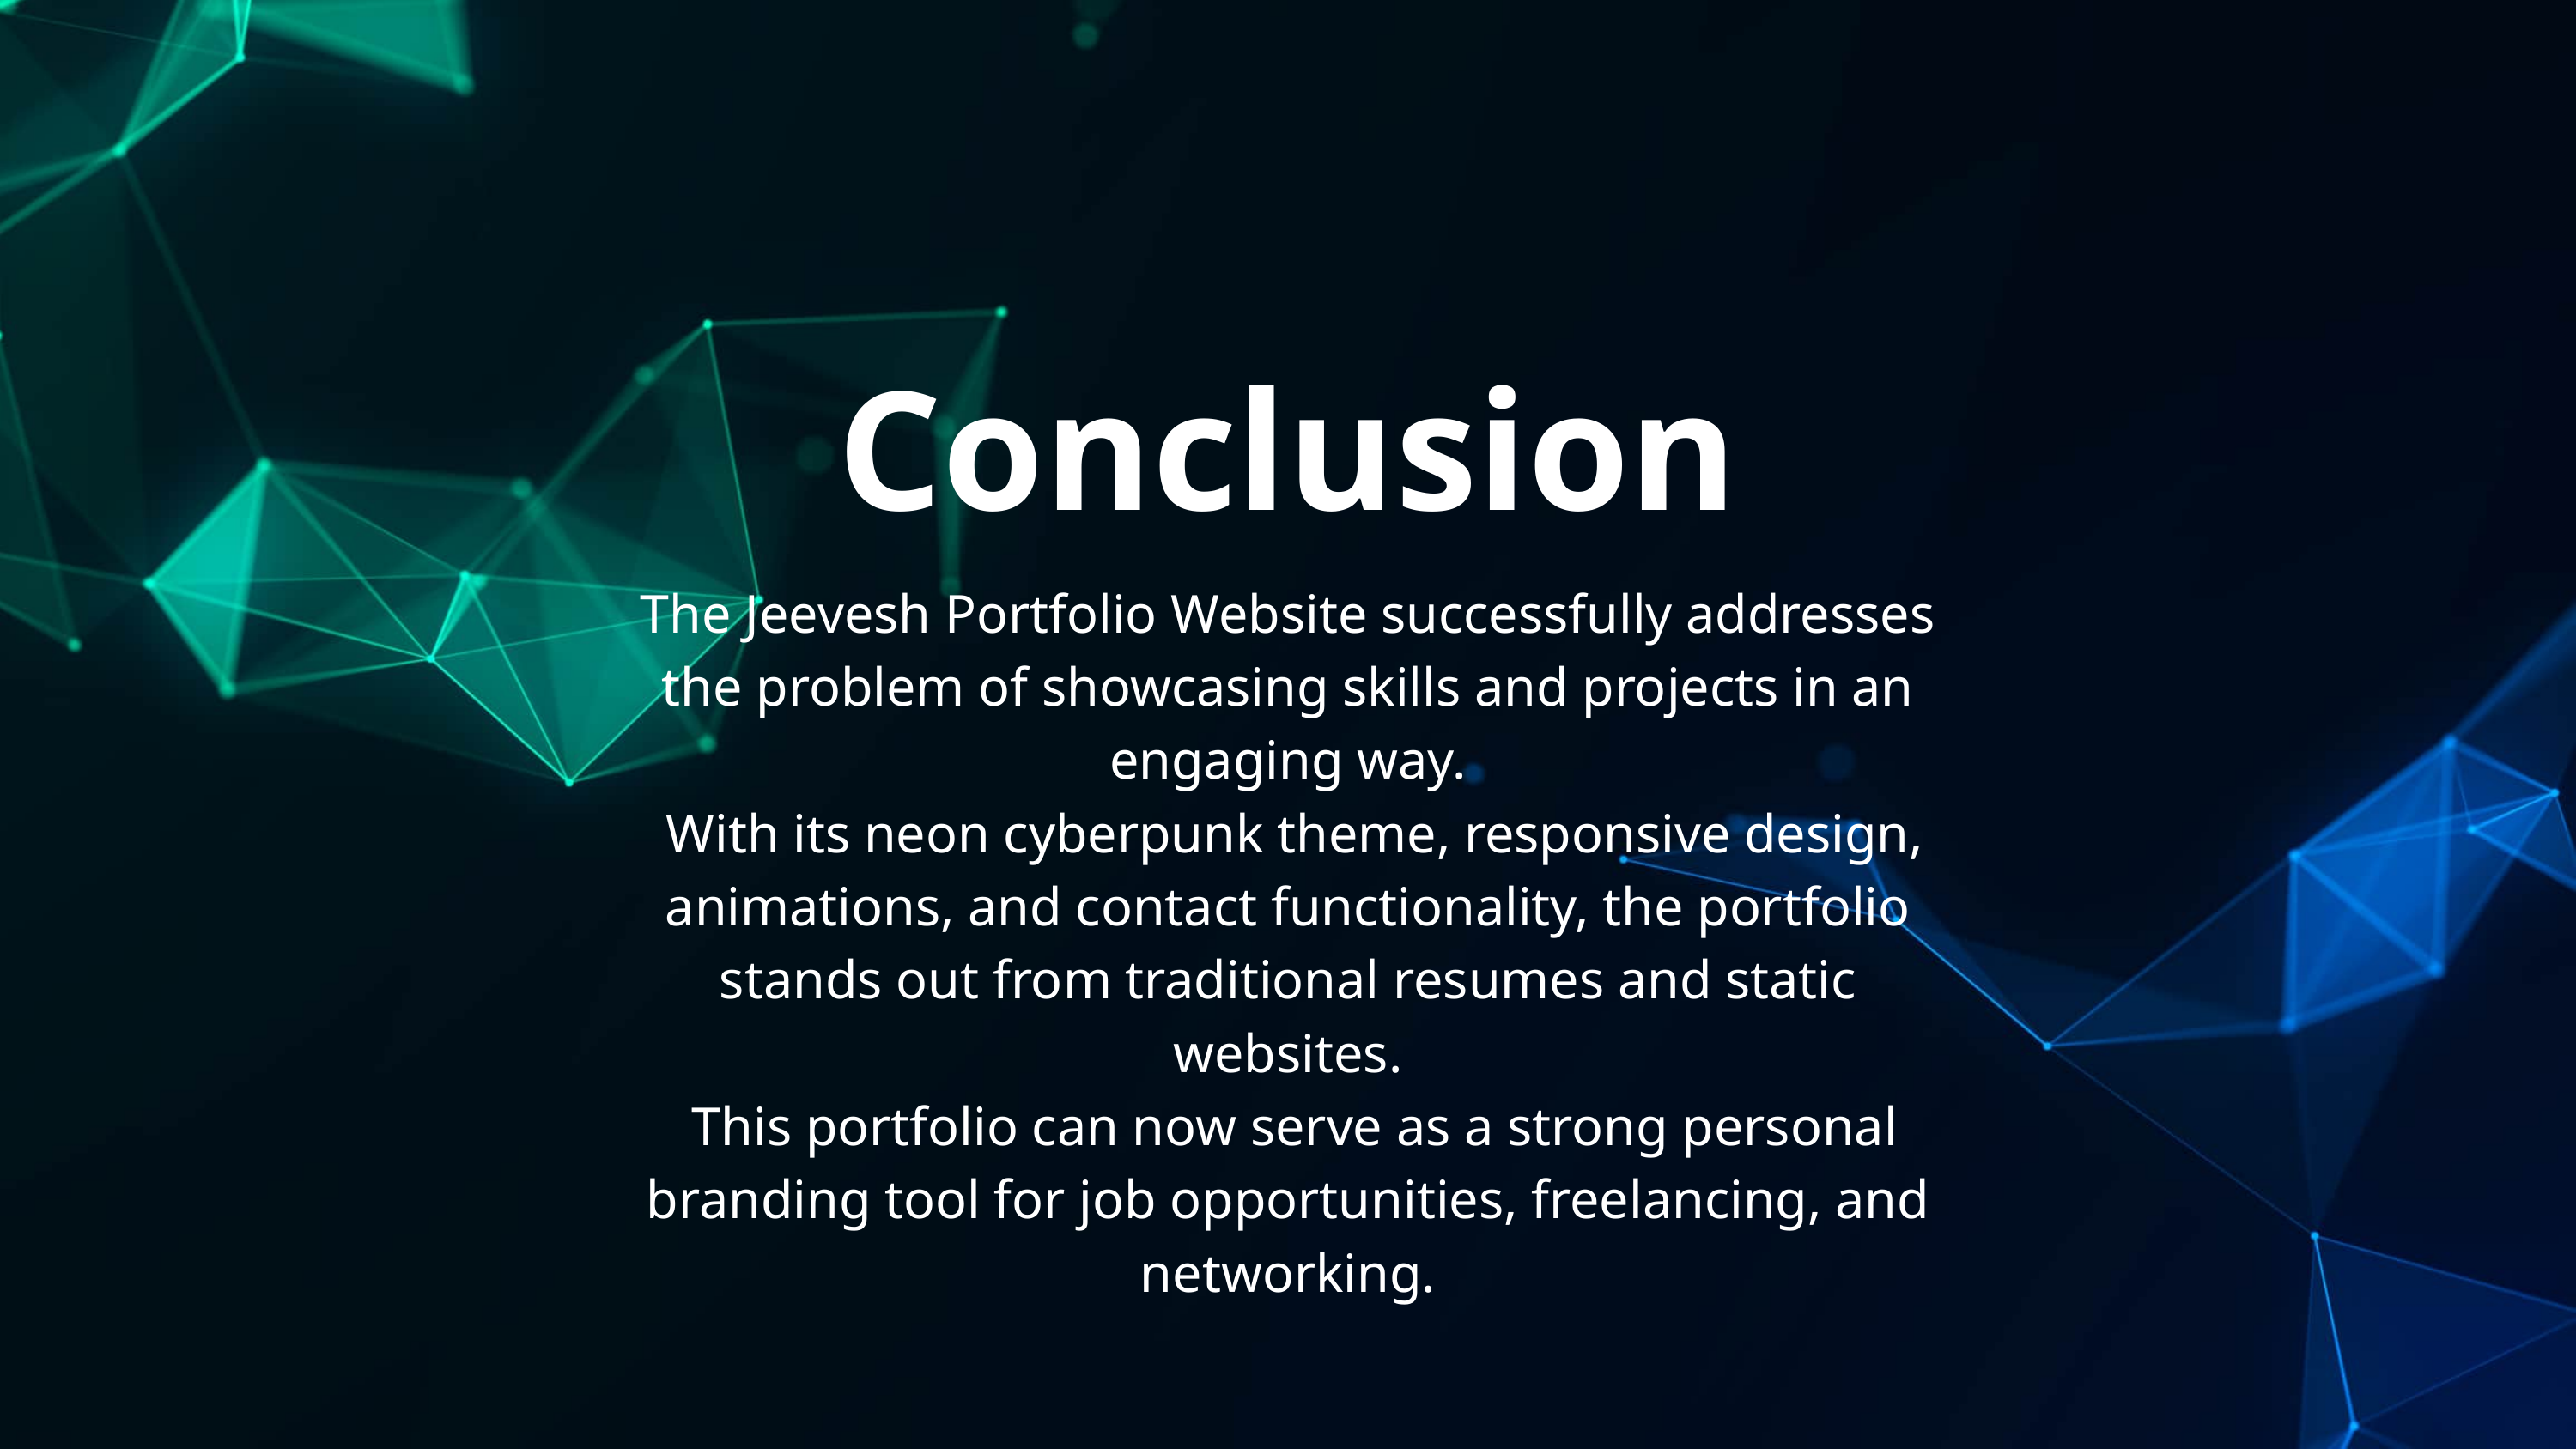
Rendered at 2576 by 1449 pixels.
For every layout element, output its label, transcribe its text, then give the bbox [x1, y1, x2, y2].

text_box [0, 0, 2576, 1449]
text_box The Jeevesh Portfolio Website successfully addresses the problem of showcasing skills and projects in an engaging way. With its neon cyberpunk theme, responsive design, animations, and contact functionality, the portfolio stands out from traditional resumes and static websites. This portfolio can now serve as a strong personal branding tool for job opportunities, freelancing, and networking. [617, 570, 1959, 1376]
text_box Conclusion [835, 312, 1741, 544]
